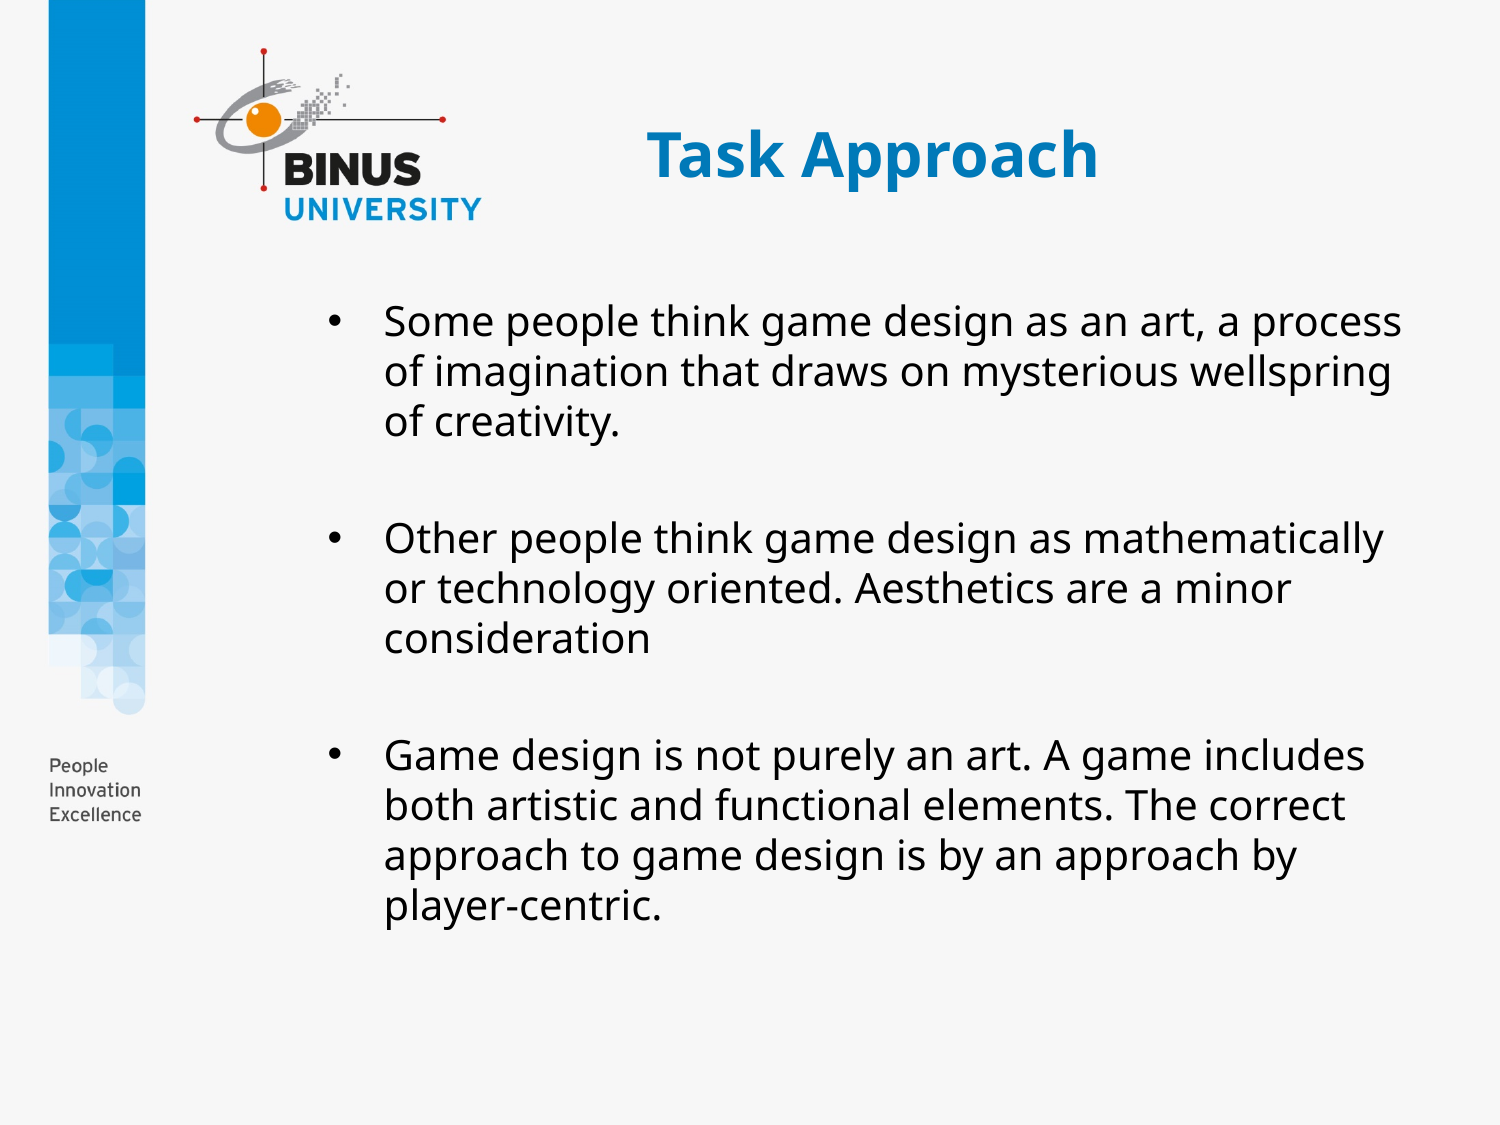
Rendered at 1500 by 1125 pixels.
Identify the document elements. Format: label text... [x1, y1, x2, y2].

picture [0, 0, 1500, 846]
title Task Approach [312, 87, 1435, 218]
list Some people think game design as an art, a process of imagination that draws on mysterious wellspring of creativity. Other people think game design as mathematically or technology oriented. Aesthetics are a minor consideration Game design is not purely an art. A game includes both artistic and functional elements. The correct approach to game design is by an approach by player-centric. [312, 287, 1435, 923]
